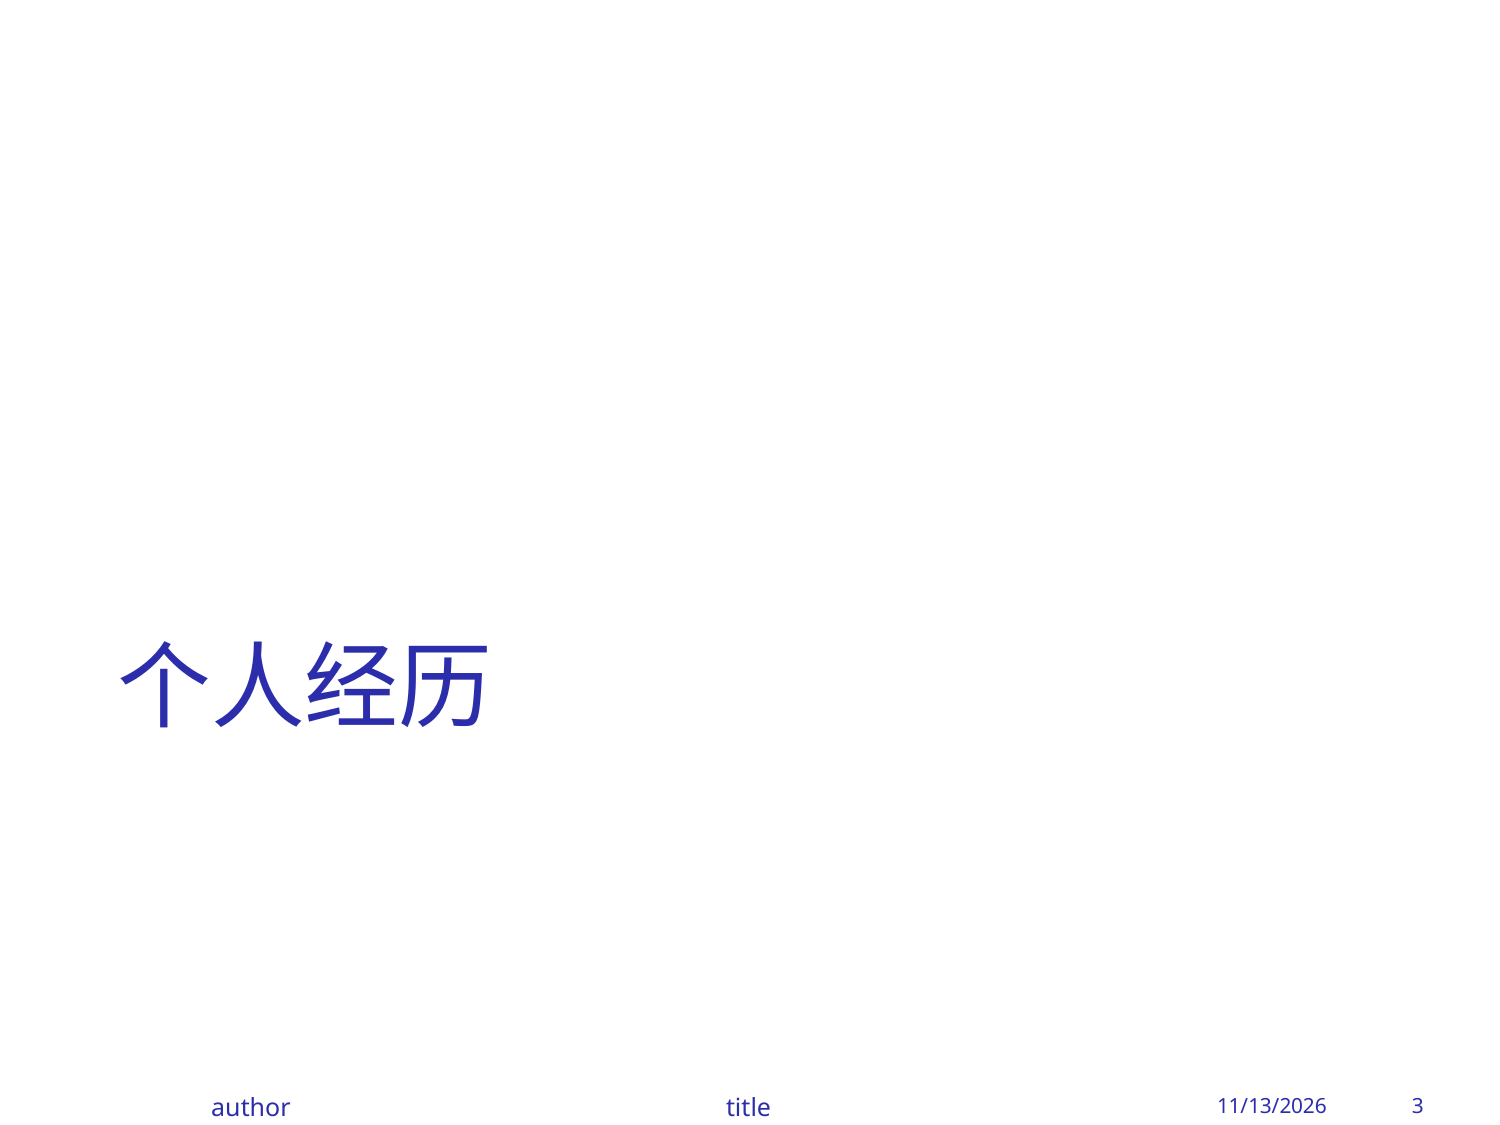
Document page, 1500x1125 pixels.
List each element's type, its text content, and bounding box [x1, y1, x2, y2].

title 个人经历 [102, 280, 1397, 749]
